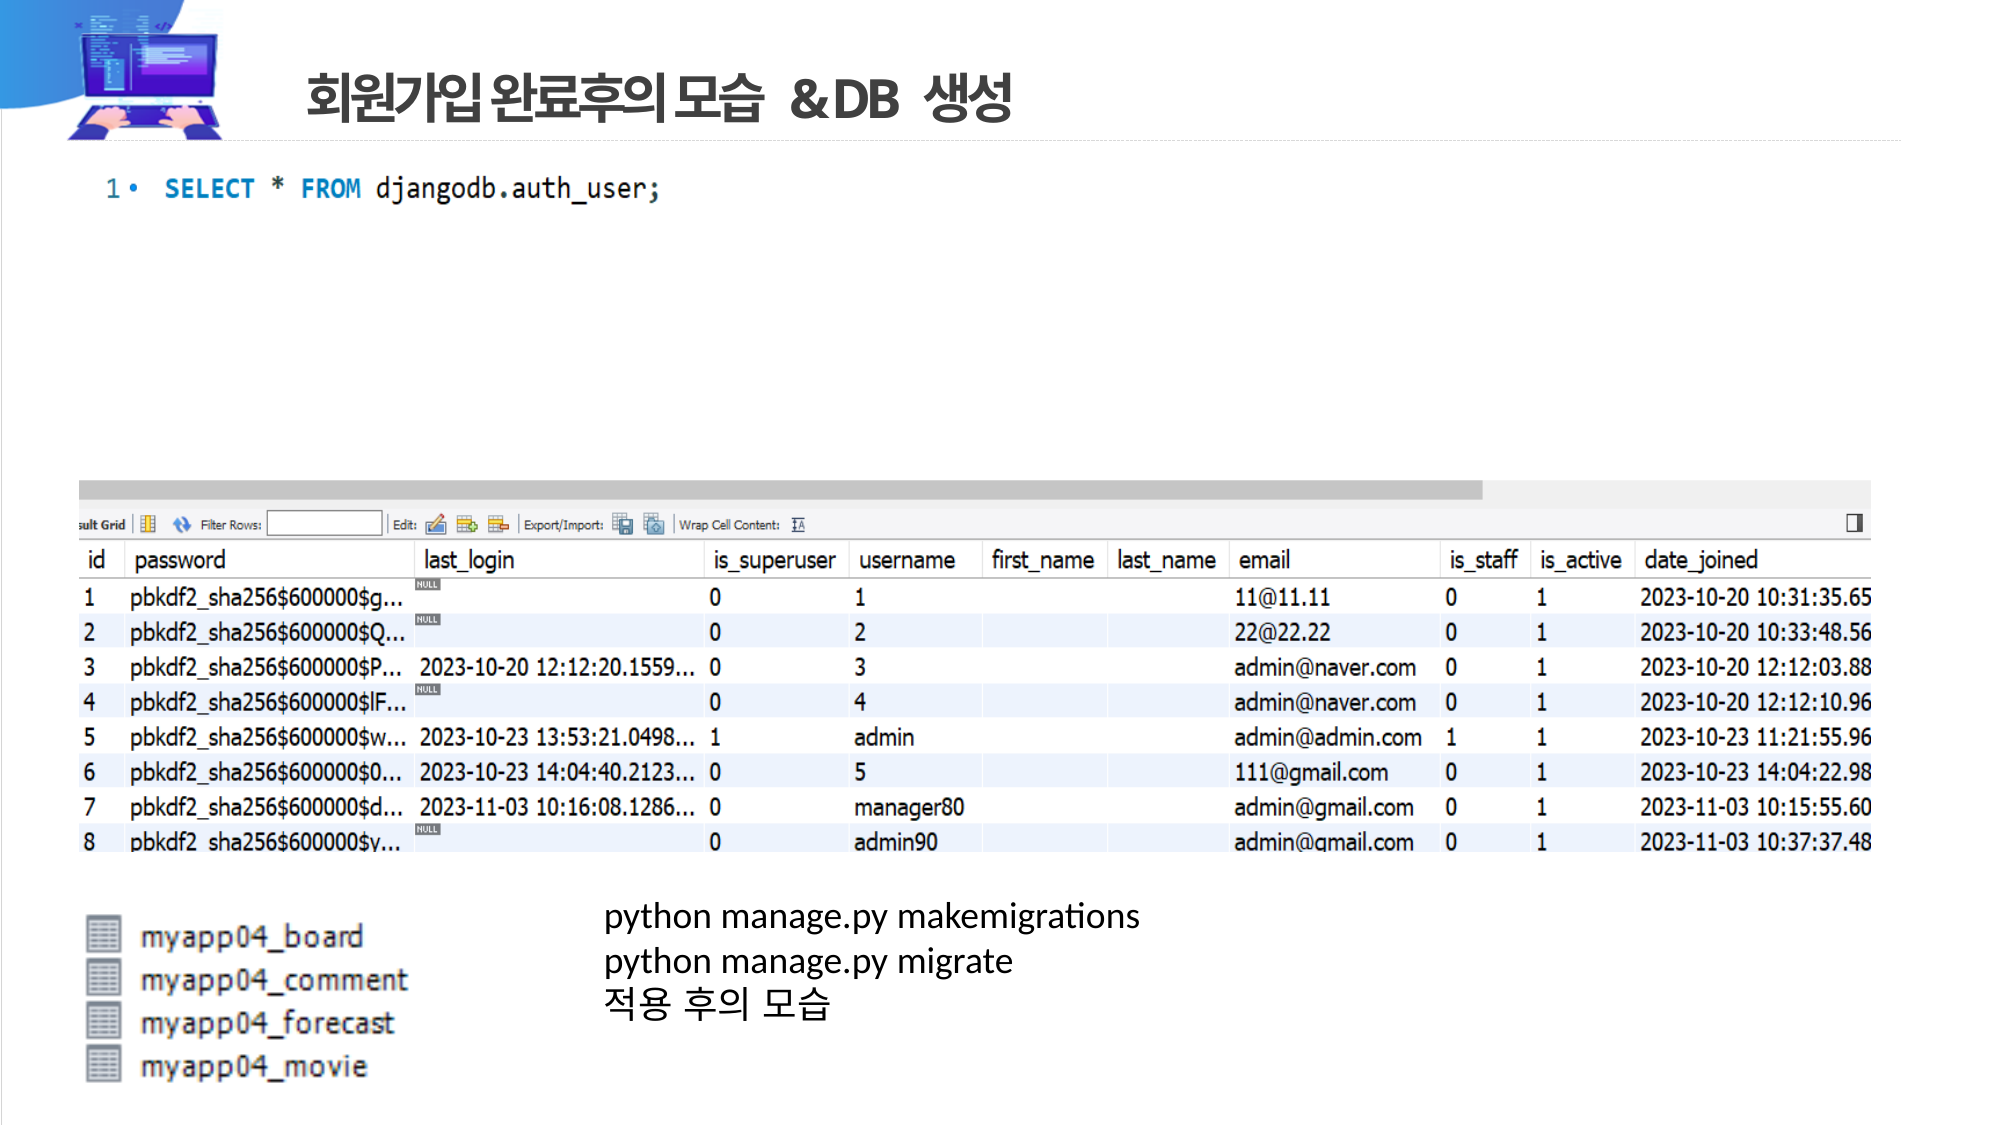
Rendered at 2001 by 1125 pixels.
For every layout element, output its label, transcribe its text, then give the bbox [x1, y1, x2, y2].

text_box python manage.py makemigrations python manage.py migrate 적용 후의 모습 [589, 883, 1156, 1033]
picture [0, 0, 2001, 1125]
title 회원가입 완료후의 모습 & DB 생성 [228, 55, 1094, 140]
